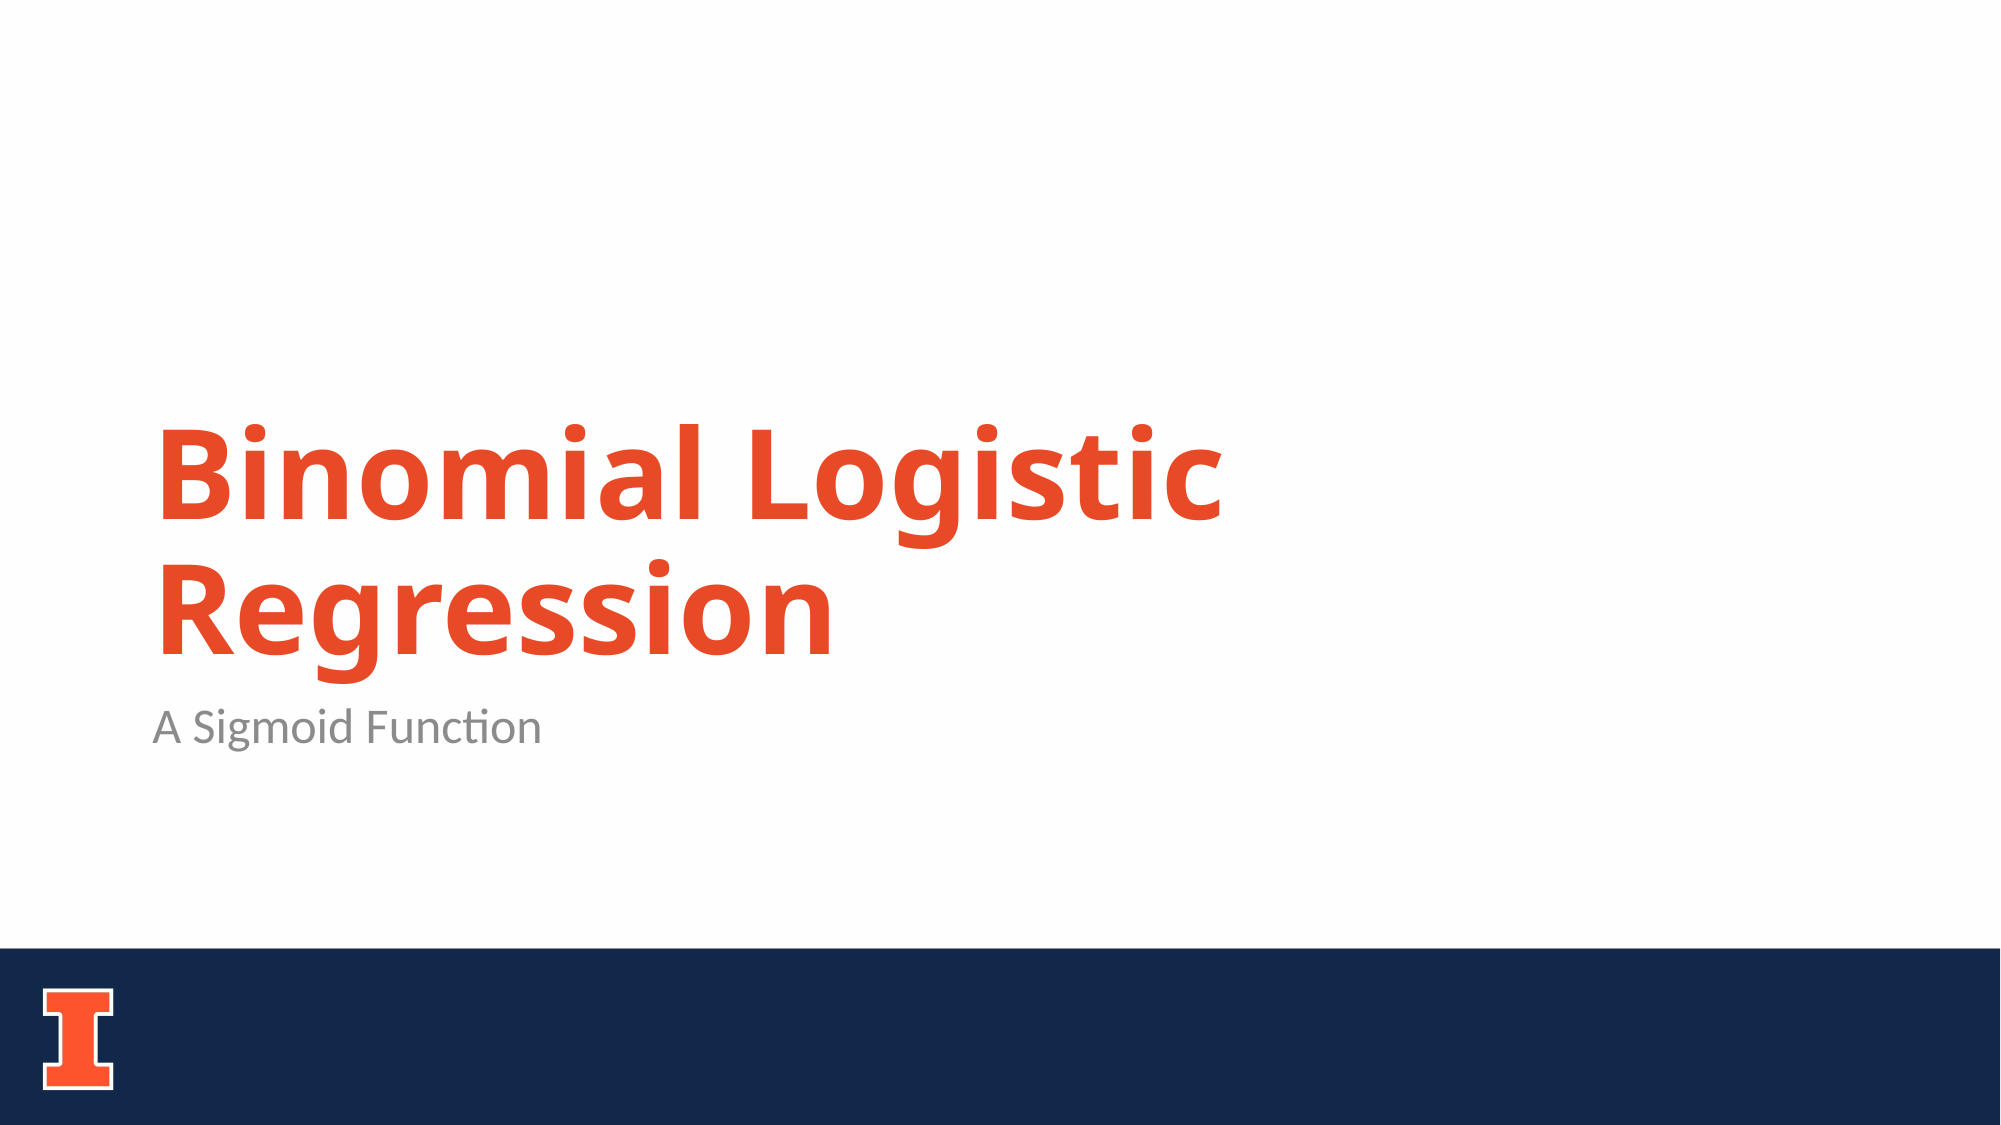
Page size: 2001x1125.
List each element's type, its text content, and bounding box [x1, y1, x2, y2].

list A Sigmoid Function [137, 693, 1863, 940]
title Binomial Logistic Regression [137, 220, 1863, 689]
picture [0, 0, 2001, 1125]
